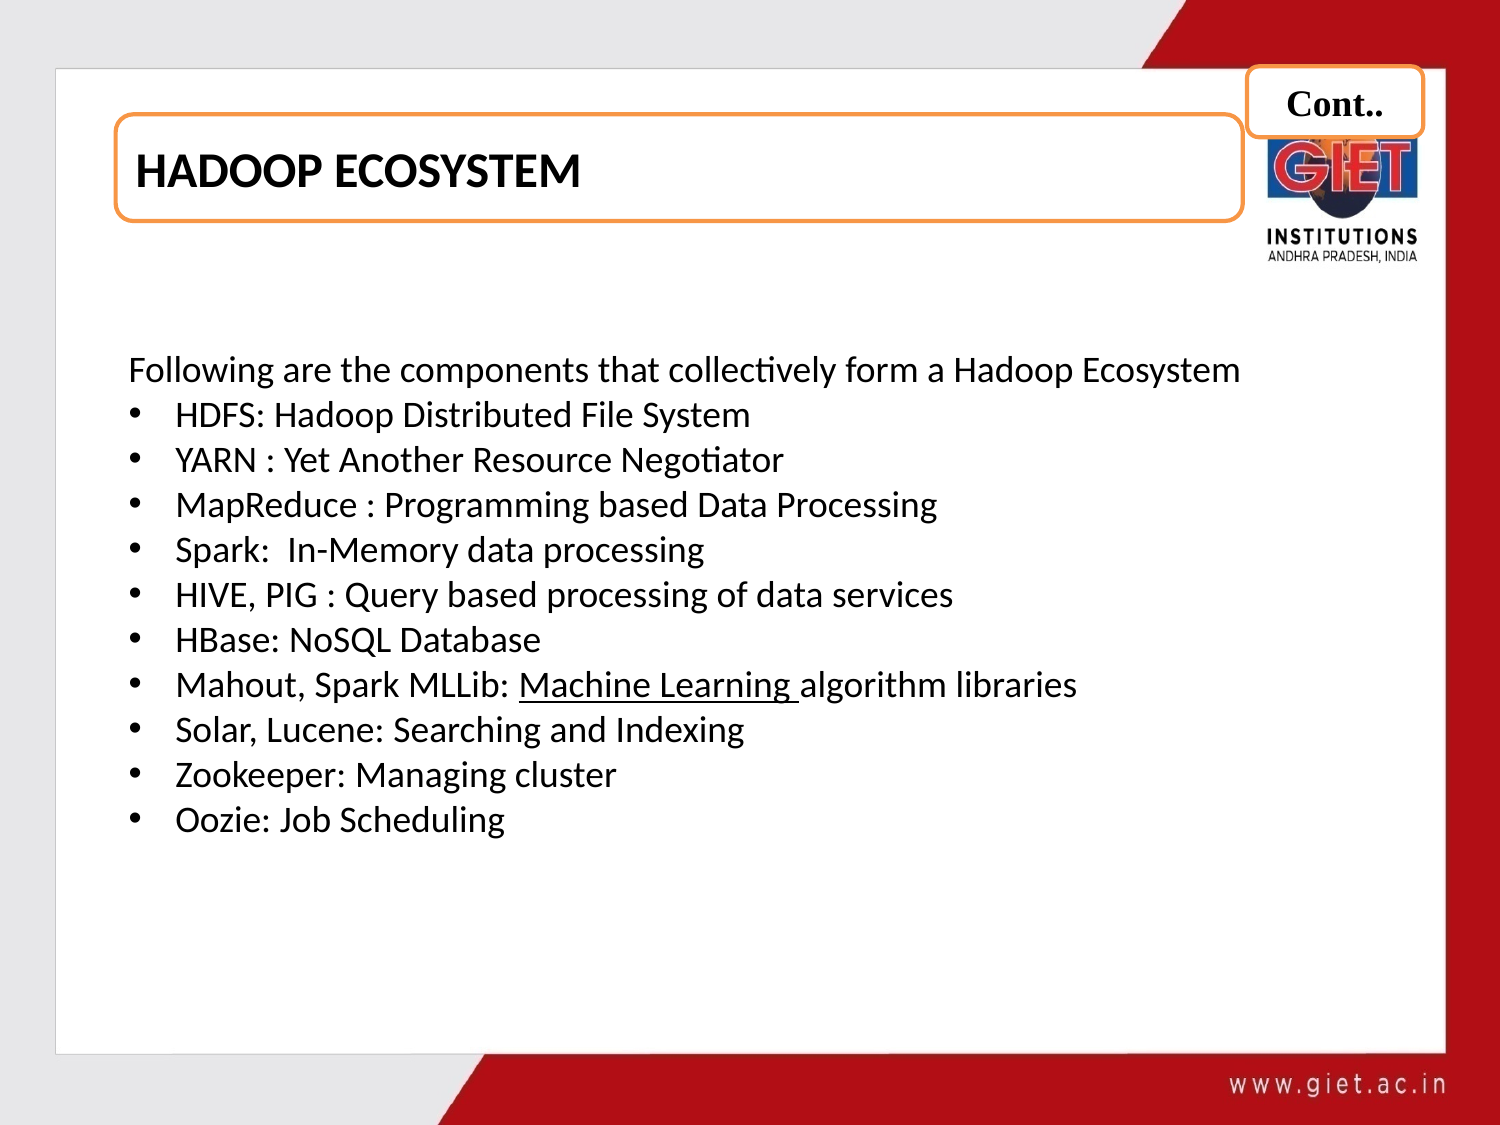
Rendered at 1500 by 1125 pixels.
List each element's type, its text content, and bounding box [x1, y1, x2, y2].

picture [0, 0, 1500, 1125]
text_box Following are the components that collectively form a Hadoop Ecosystem HDFS: Hadoop Distributed File System YARN : Yet Another Resource Negotiator MapReduce : Programming based Data Processing Spark: In-Memory data processing HIVE, PIG : Query based processing of data services HBase: NoSQL Database Mahout, Spark MLLib: Machine Learning algorithm libraries Solar, Lucene: Searching and Indexing Zookeeper: Managing cluster Oozie: Job Scheduling [113, 338, 1387, 938]
text_box Cont.. [1244, 64, 1426, 140]
text_box HADOOP ECOSYSTEM [113, 112, 1245, 224]
